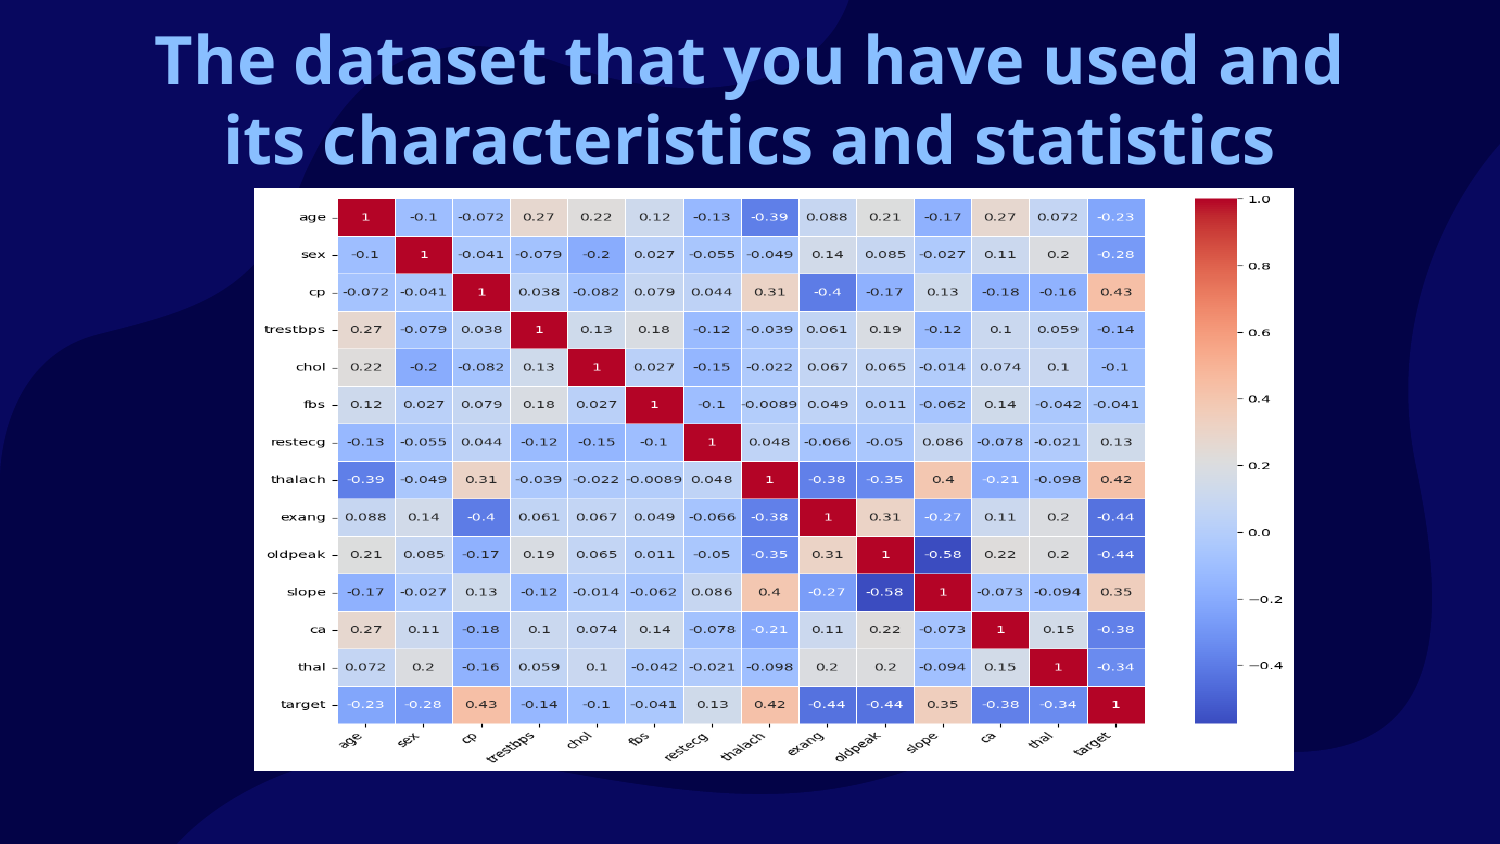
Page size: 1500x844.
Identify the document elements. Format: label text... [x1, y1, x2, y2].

title The dataset that you have used and its characteristics and statistics [119, 72, 1381, 204]
picture [254, 187, 1294, 772]
